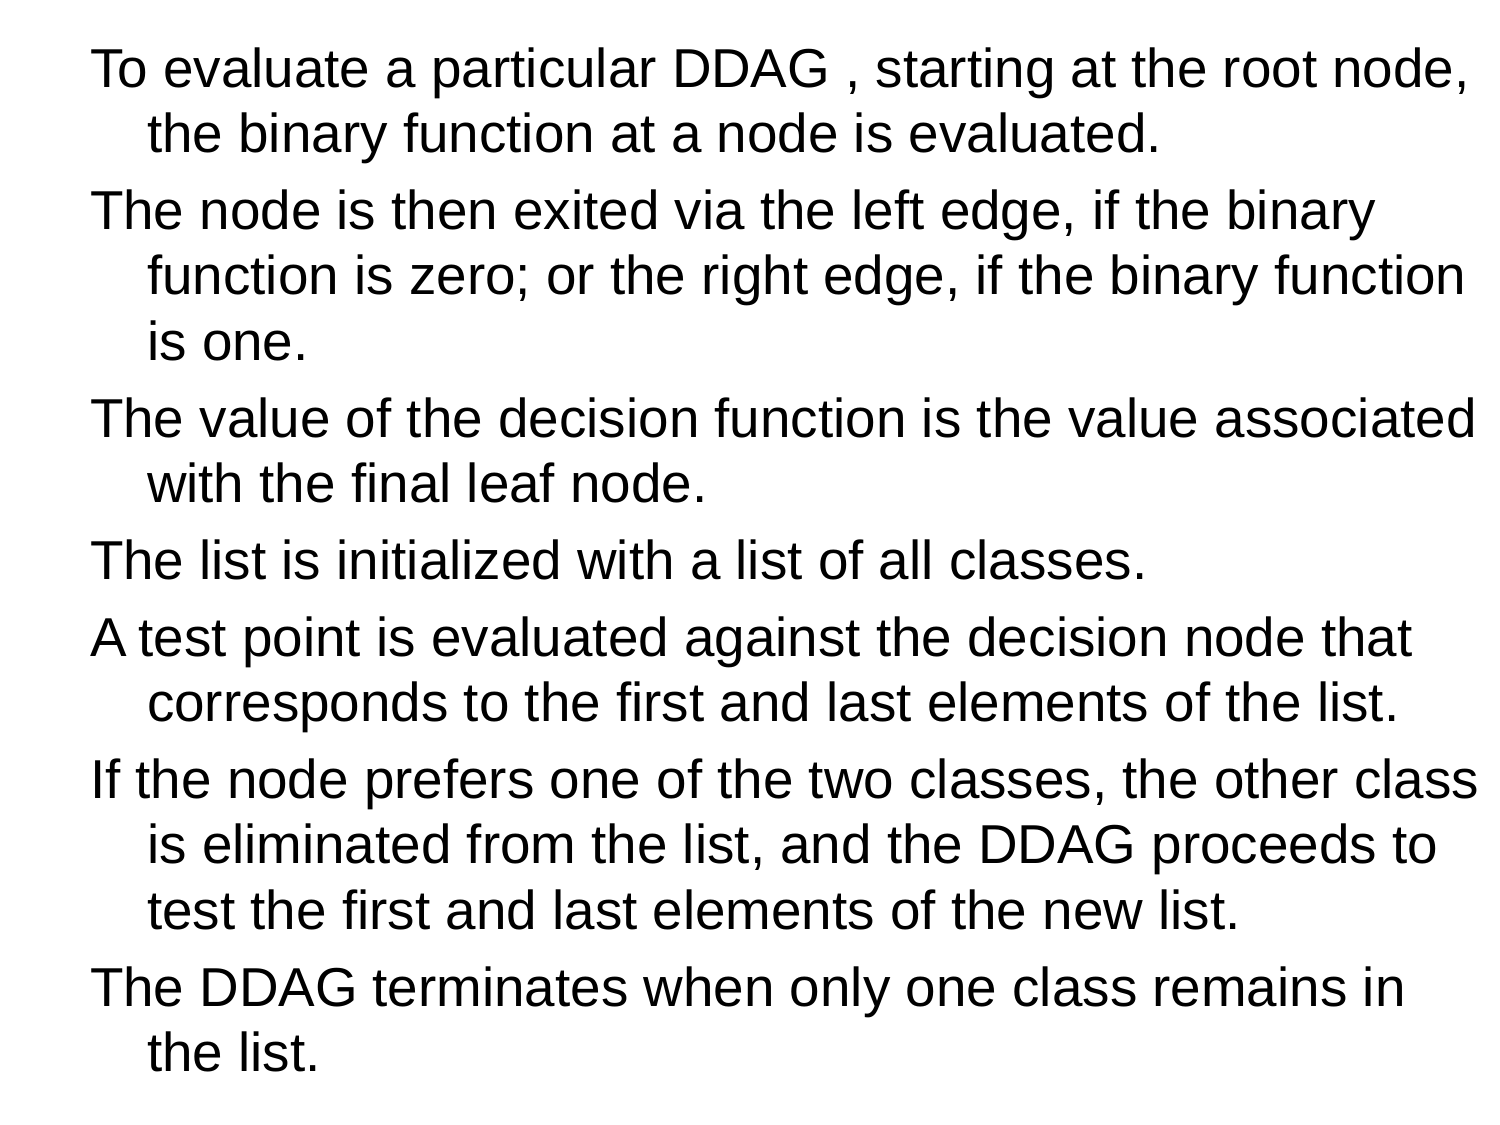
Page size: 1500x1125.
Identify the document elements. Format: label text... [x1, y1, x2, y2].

list To evaluate a particular DDAG , starting at the root node, the binary function at a node is evaluated. The node is then exited via the left edge, if the binary function is zero; or the right edge, if the binary function is one. The value of the decision function is the value associated with the final leaf node. The list is initialized with a list of all classes. A test point is evaluated against the decision node that corresponds to the first and last elements of the list. If the node prefers one of the two classes, the other class is eliminated from the list, and the DDAG proceeds to test the first and last elements of the new list. The DDAG terminates when only one class remains in the list. [74, 24, 1500, 1125]
